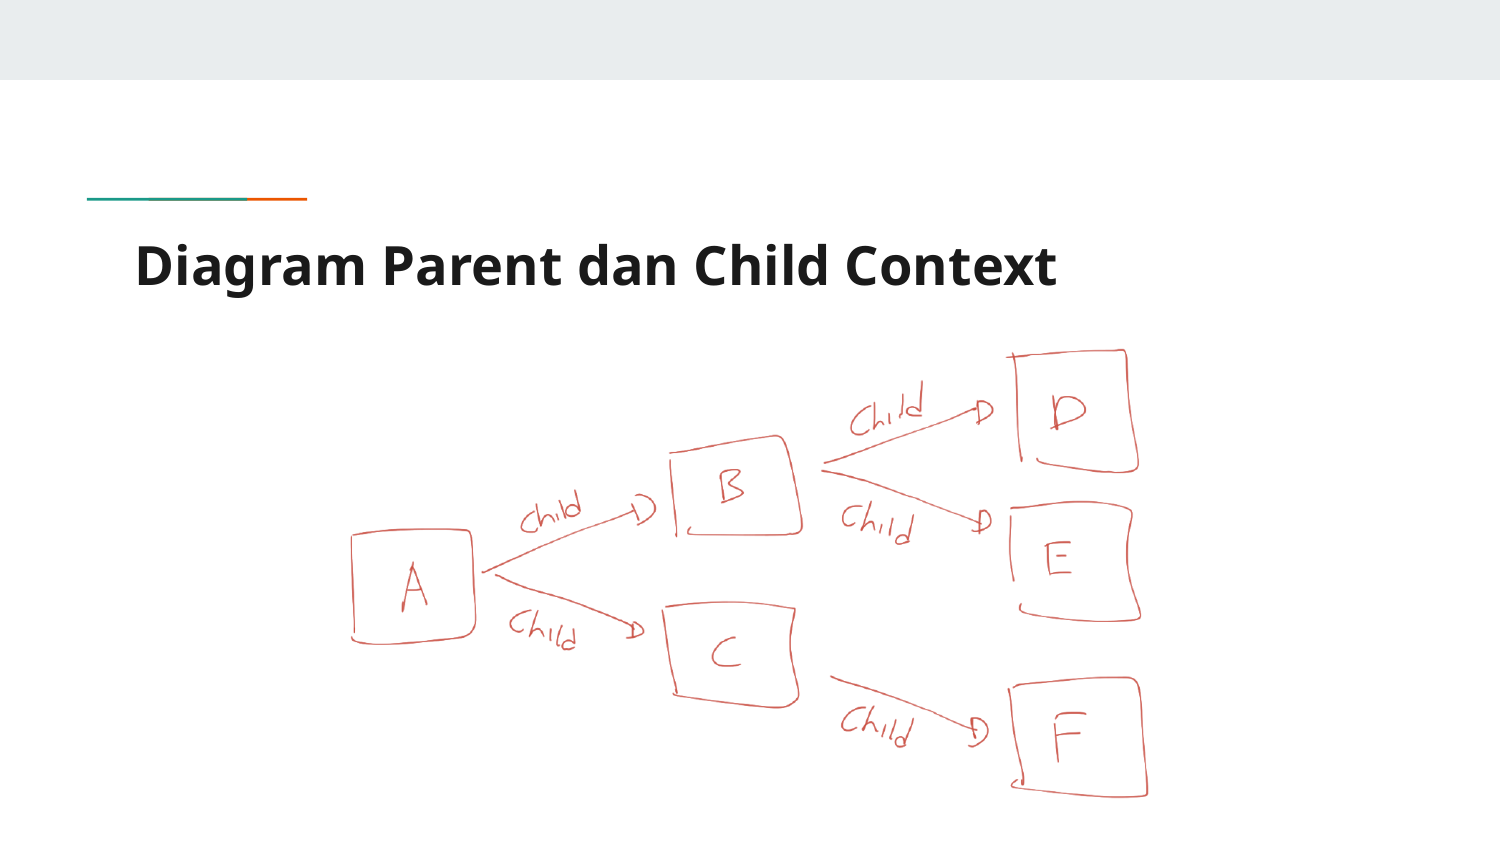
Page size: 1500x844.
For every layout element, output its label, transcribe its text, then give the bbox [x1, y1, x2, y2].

title Diagram Parent dan Child Context [119, 216, 1381, 305]
picture [326, 328, 1174, 819]
